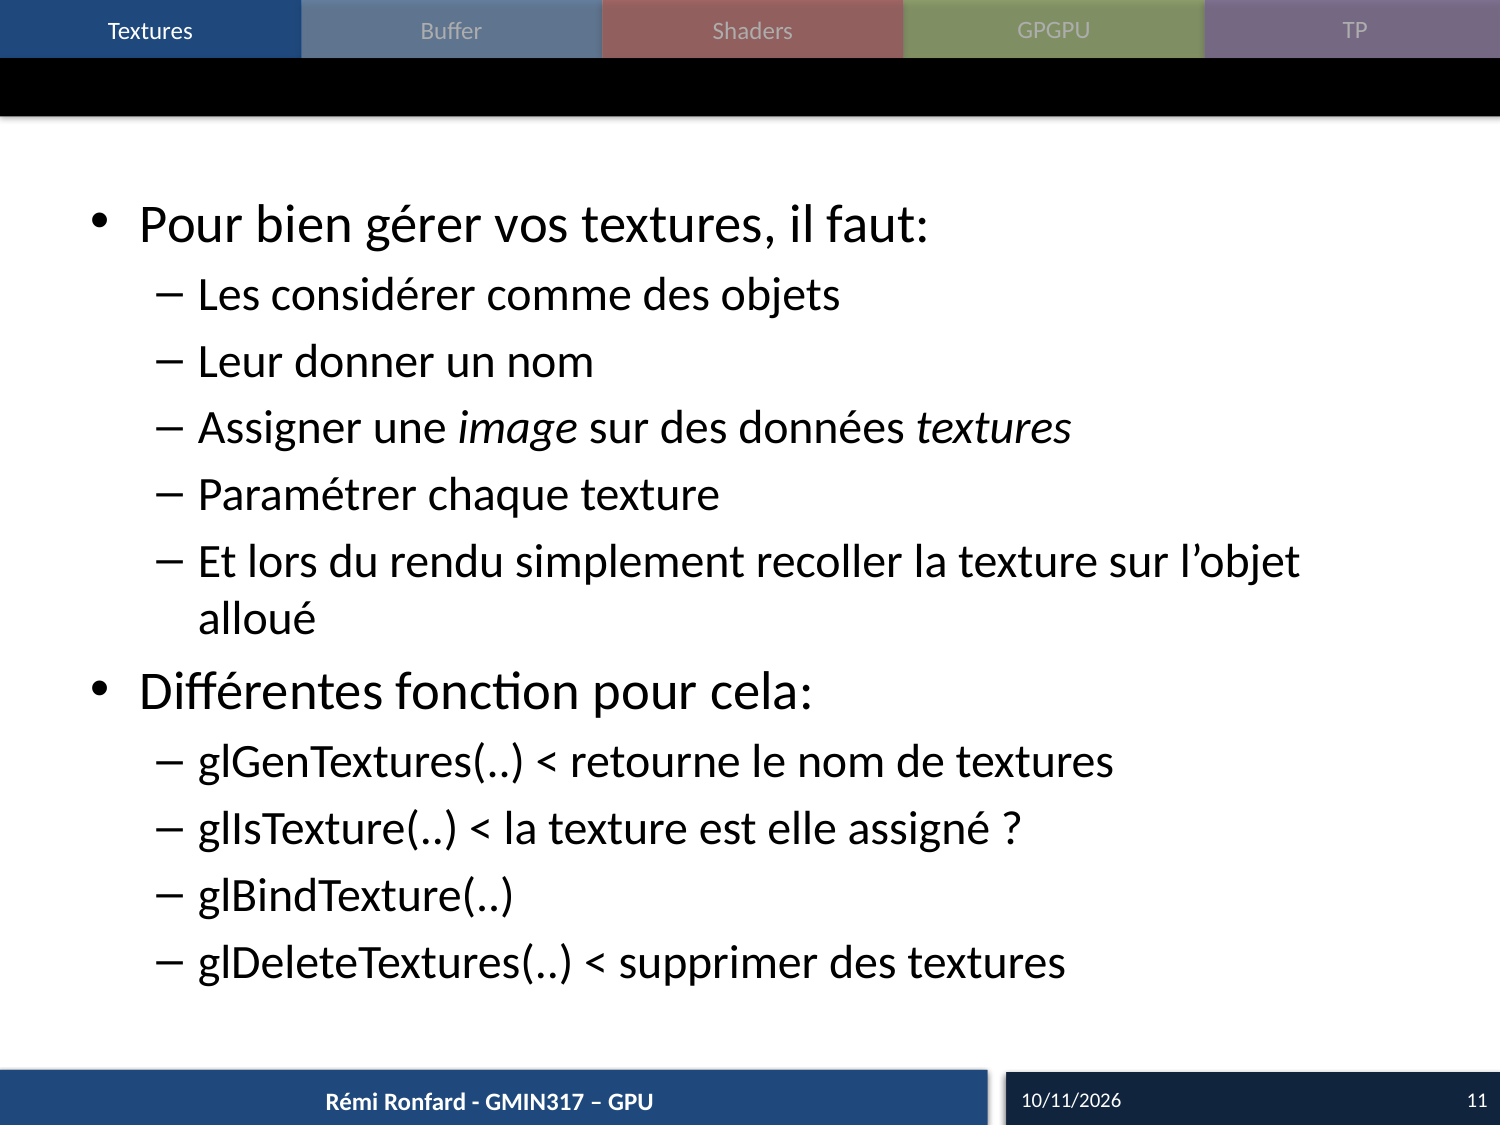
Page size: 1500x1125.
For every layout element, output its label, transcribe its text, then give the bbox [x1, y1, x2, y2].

slide_number 11 [1153, 1071, 1500, 1125]
footer Rémi Ronfard - GMIN317 – GPU [0, 1072, 988, 1125]
list Pour bien gérer vos textures, il faut: Les considérer comme des objets Leur donner un nom Assigner une image sur des données textures Paramétrer chaque texture Et lors du rendu simplement recoller la texture sur l’objet alloué Différentes fonction pour cela: glGenTextures(..) < retourne le nom de textures glIsTexture(..) < la texture est elle assigné ? glBindTexture(..) glDeleteTextures(..) < supprimer des textures [75, 179, 1425, 1005]
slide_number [1006, 1070, 1153, 1125]
